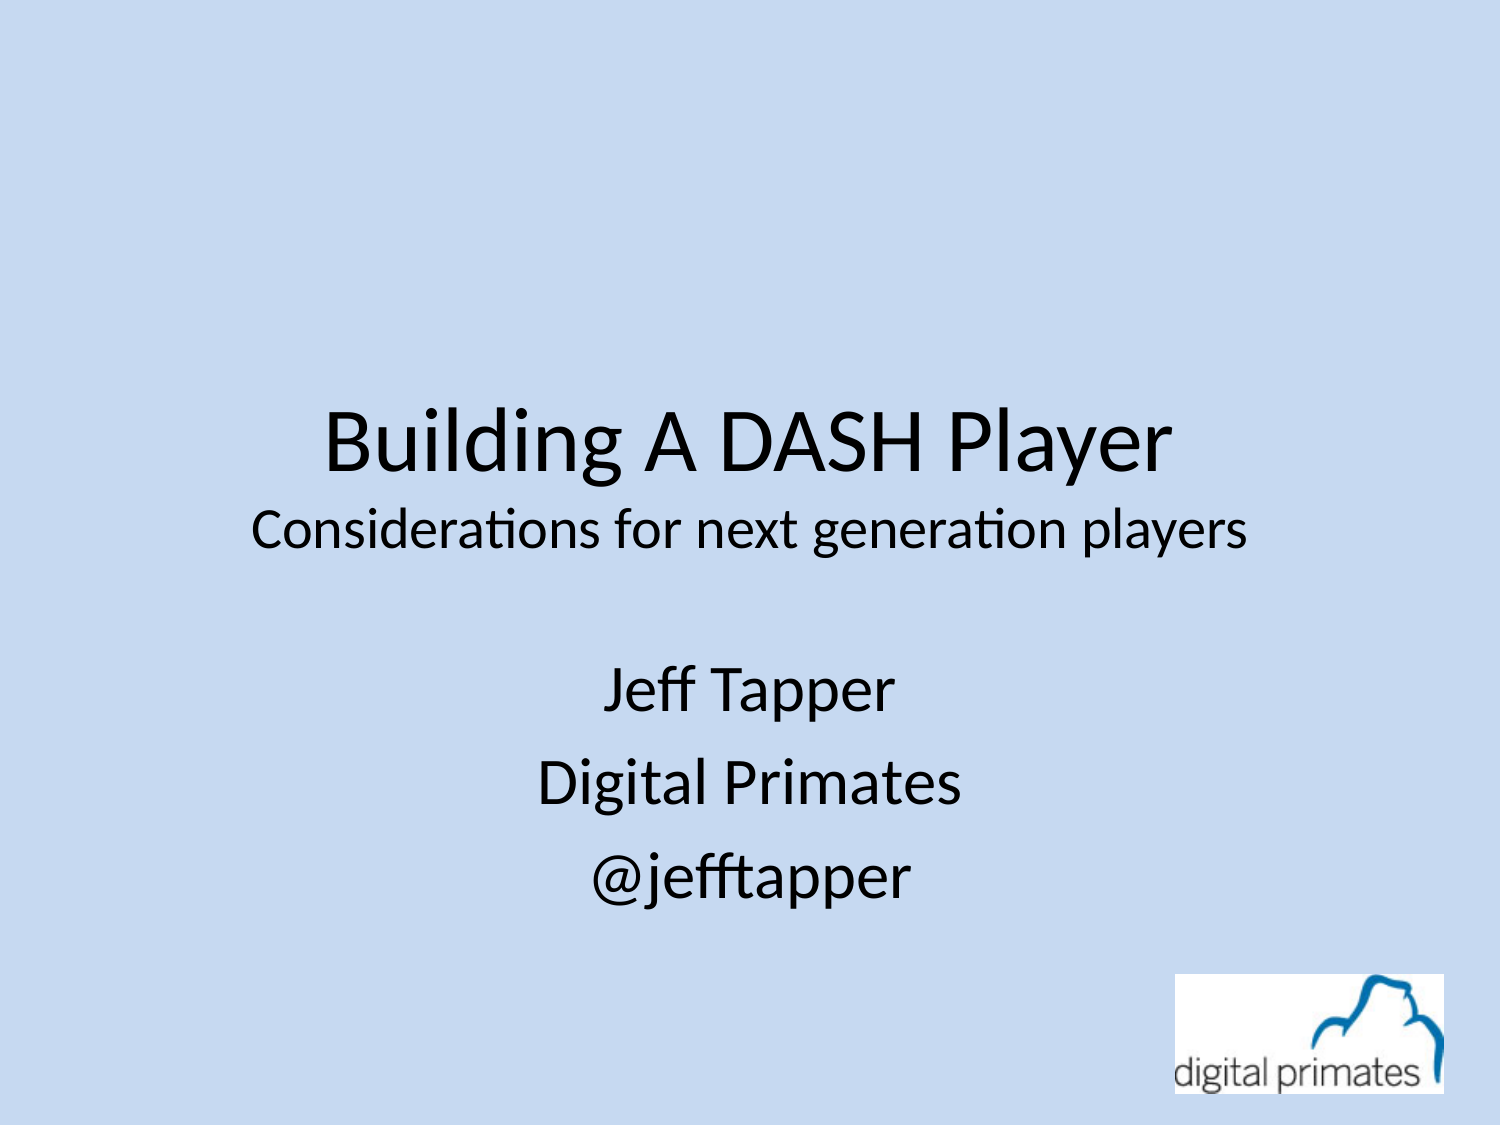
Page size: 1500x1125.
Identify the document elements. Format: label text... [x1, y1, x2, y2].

title Building A DASH Player Considerations for next generation players [112, 349, 1388, 591]
subtitle Jeff Tapper Digital Primates @jefftapper [225, 637, 1275, 925]
picture [1175, 974, 1444, 1094]
